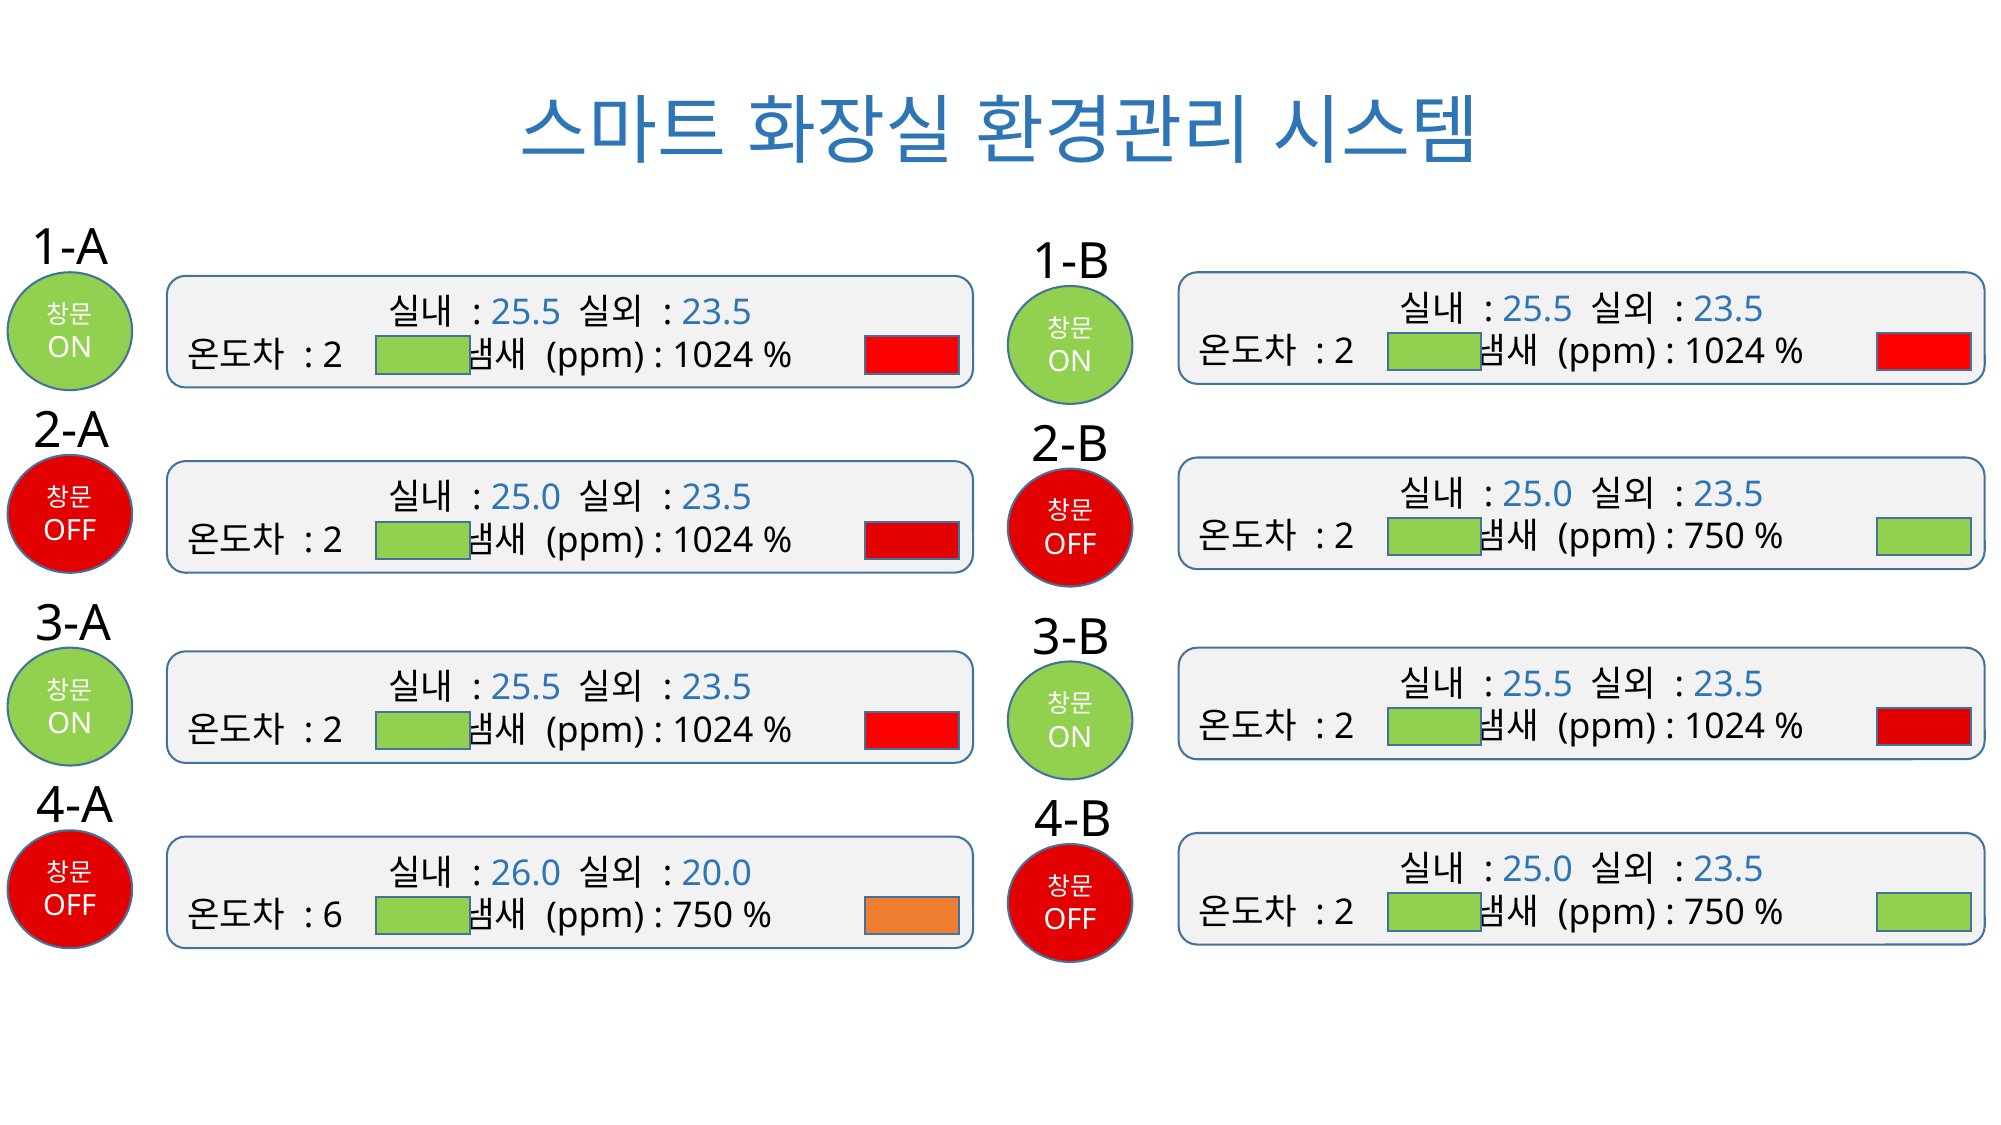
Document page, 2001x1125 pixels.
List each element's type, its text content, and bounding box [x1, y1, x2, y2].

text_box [166, 651, 974, 763]
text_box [1178, 647, 1985, 760]
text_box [1178, 272, 1985, 384]
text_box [1007, 596, 1133, 962]
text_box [166, 275, 974, 388]
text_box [166, 461, 974, 573]
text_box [1178, 832, 1985, 945]
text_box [166, 836, 974, 949]
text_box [1178, 457, 1985, 570]
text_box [1007, 221, 1133, 587]
title 스마트 화장실 환경관리 시스템 [137, 59, 1863, 208]
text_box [7, 582, 133, 949]
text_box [7, 207, 133, 573]
